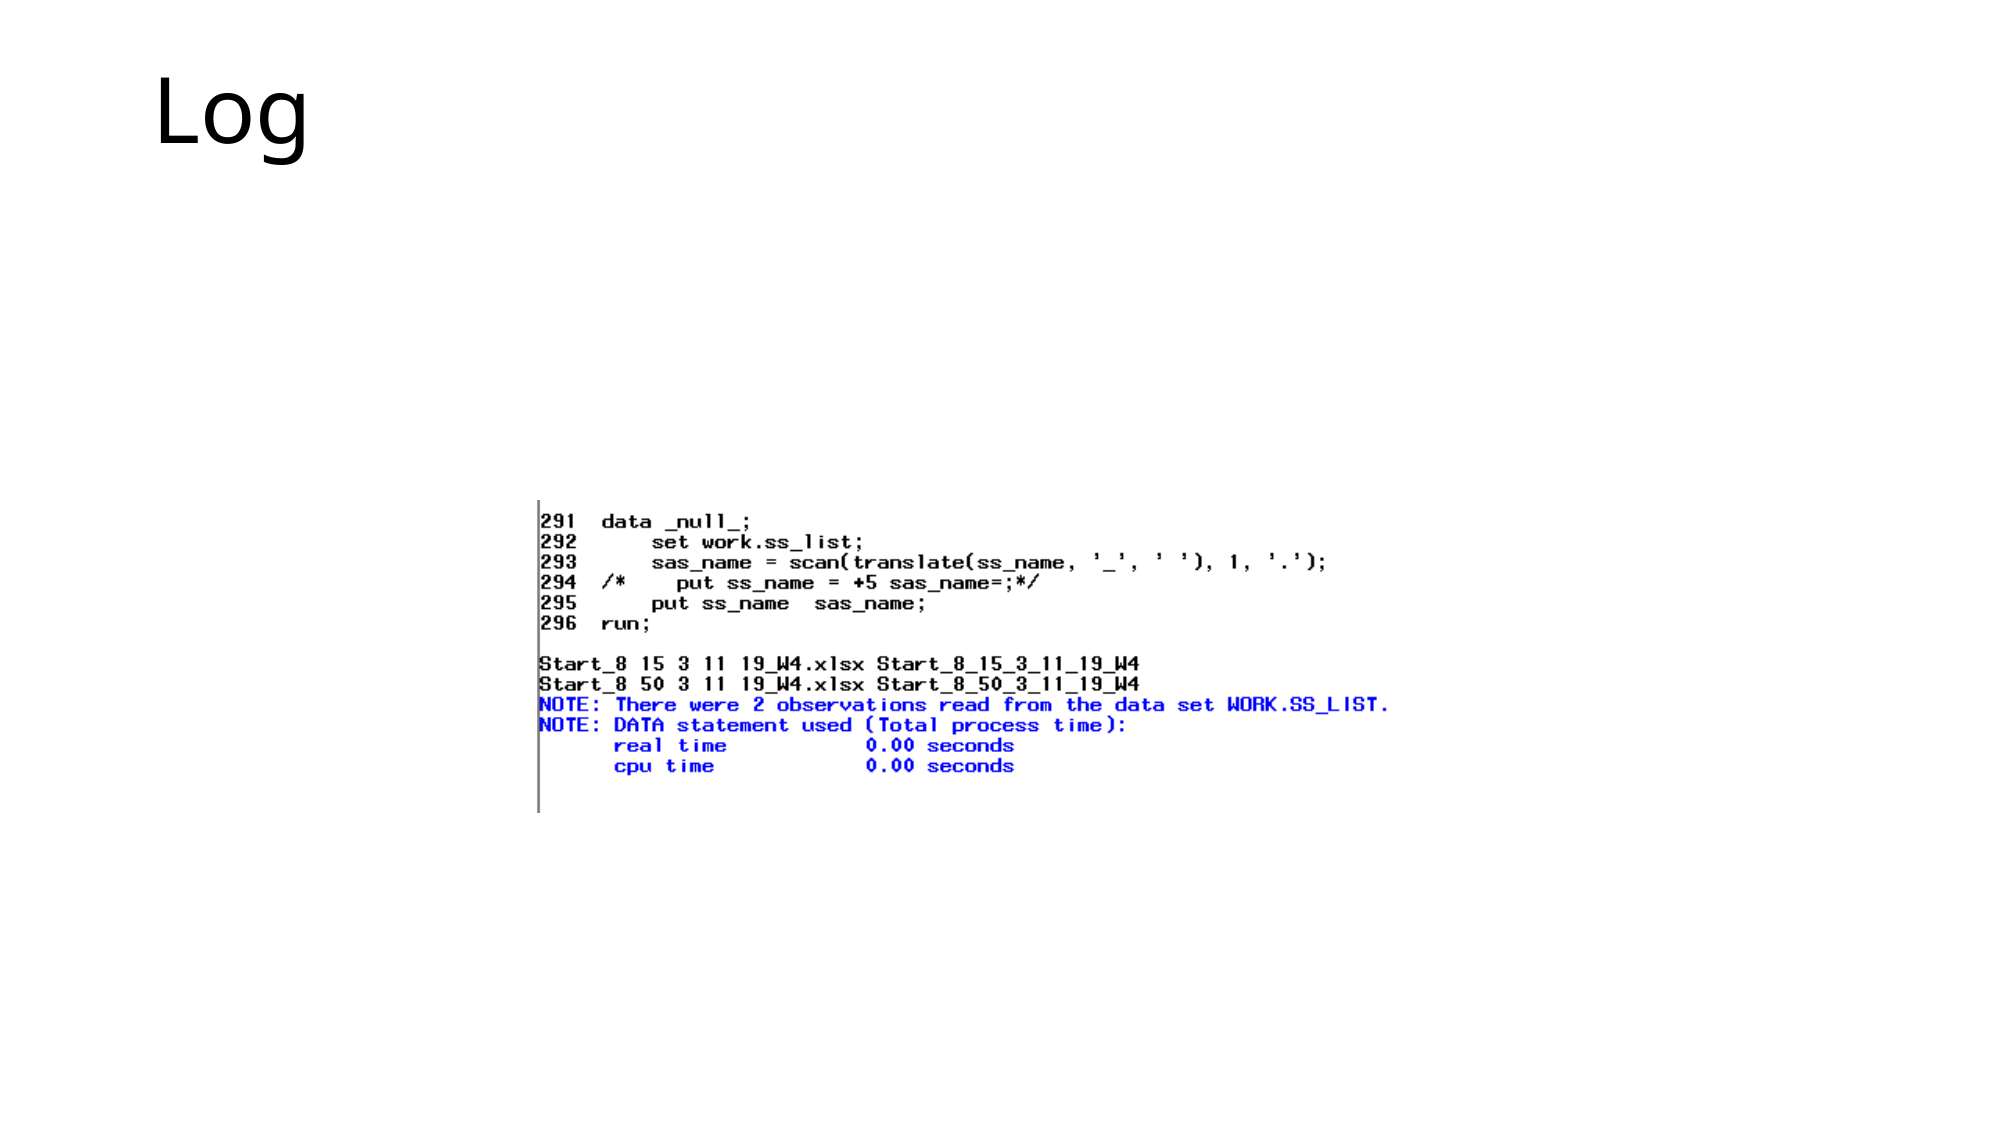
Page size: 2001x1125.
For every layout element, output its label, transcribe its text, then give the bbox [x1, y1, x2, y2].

title Log [137, 59, 1863, 278]
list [537, 500, 1463, 813]
